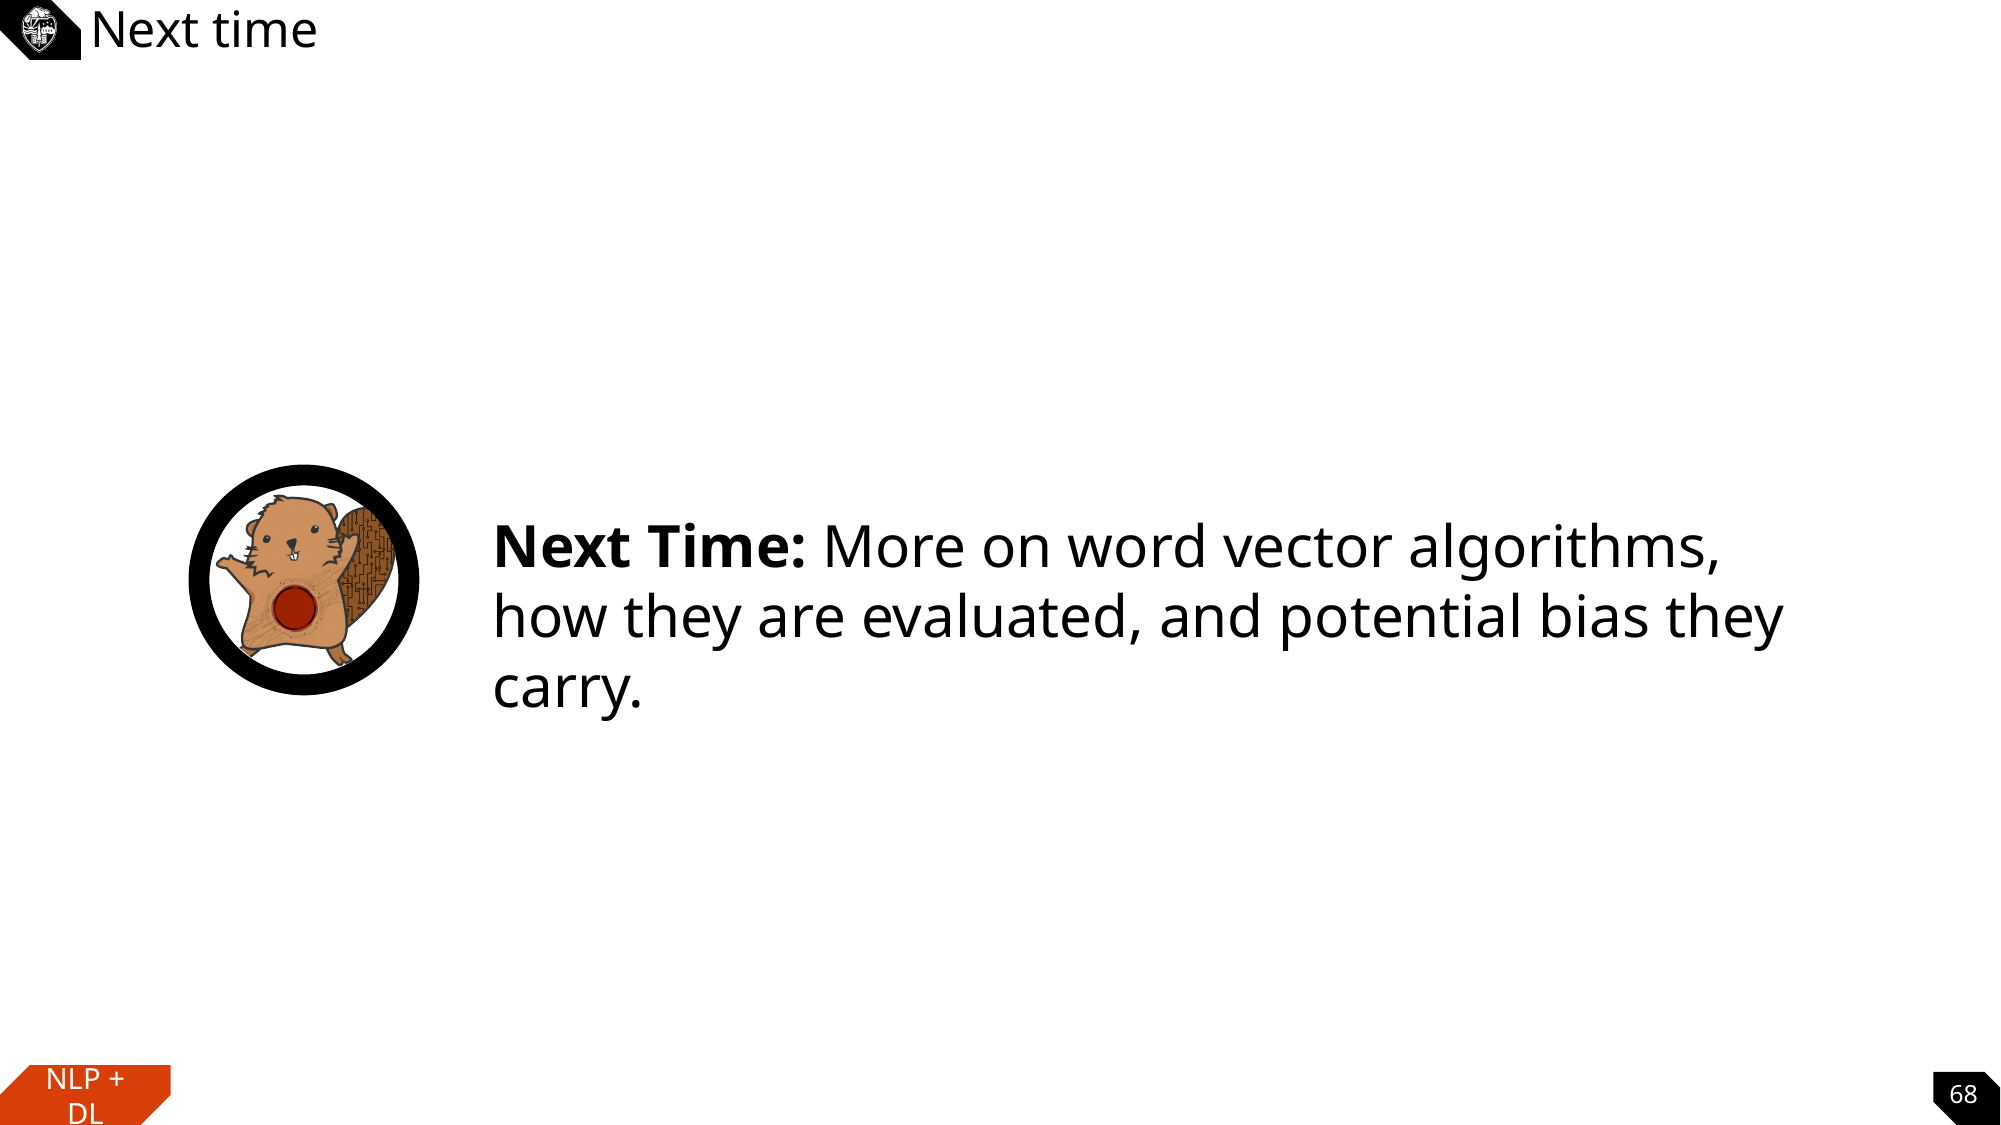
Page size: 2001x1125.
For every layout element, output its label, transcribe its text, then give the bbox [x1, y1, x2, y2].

slide_number 68 [1933, 1071, 1994, 1119]
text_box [198, 474, 409, 685]
text_box Next Time: More on word vector algorithms, how they are evaluated, and potential bias they carry. [477, 501, 1841, 727]
title Next time [0, 1, 1699, 61]
